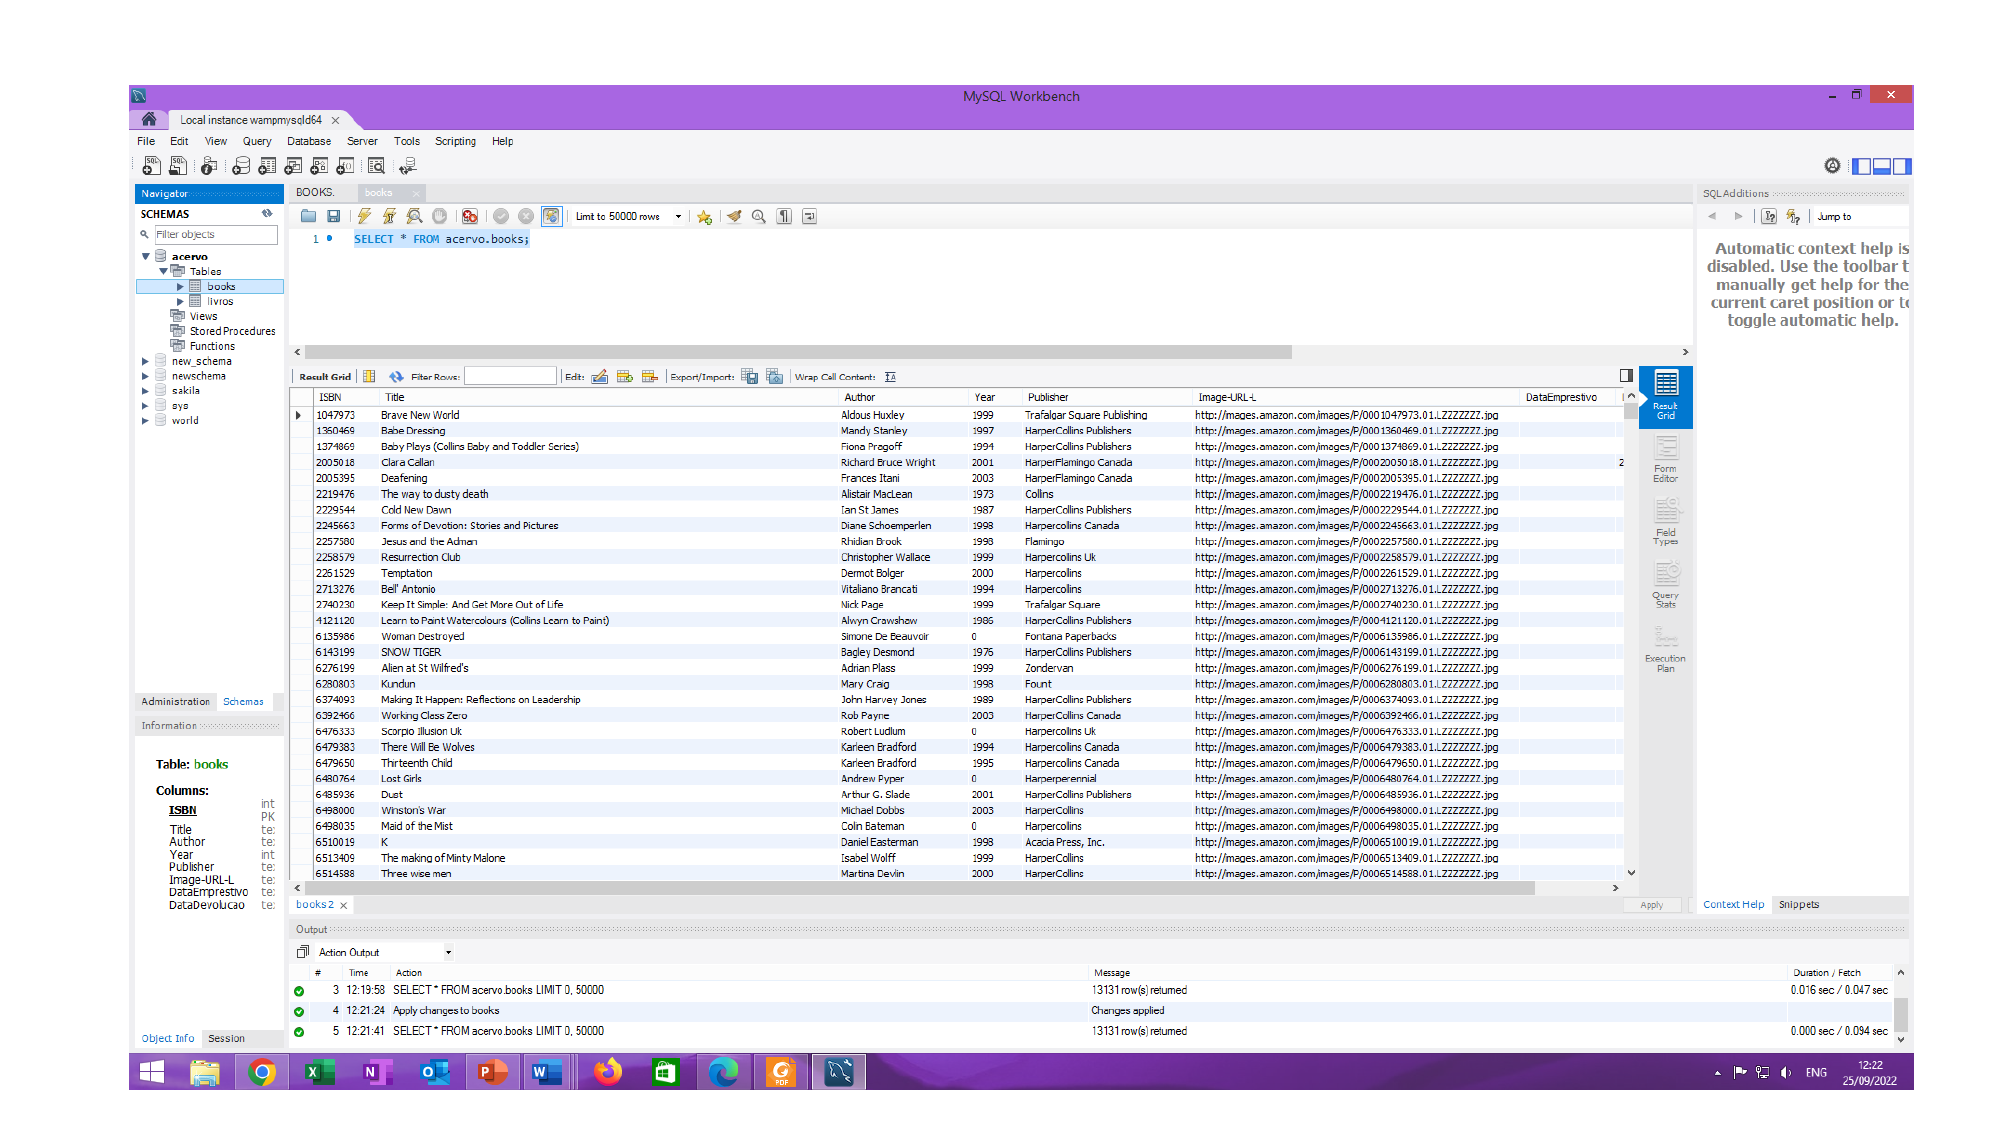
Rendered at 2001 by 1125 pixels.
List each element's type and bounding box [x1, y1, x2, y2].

picture [129, 85, 1914, 1090]
